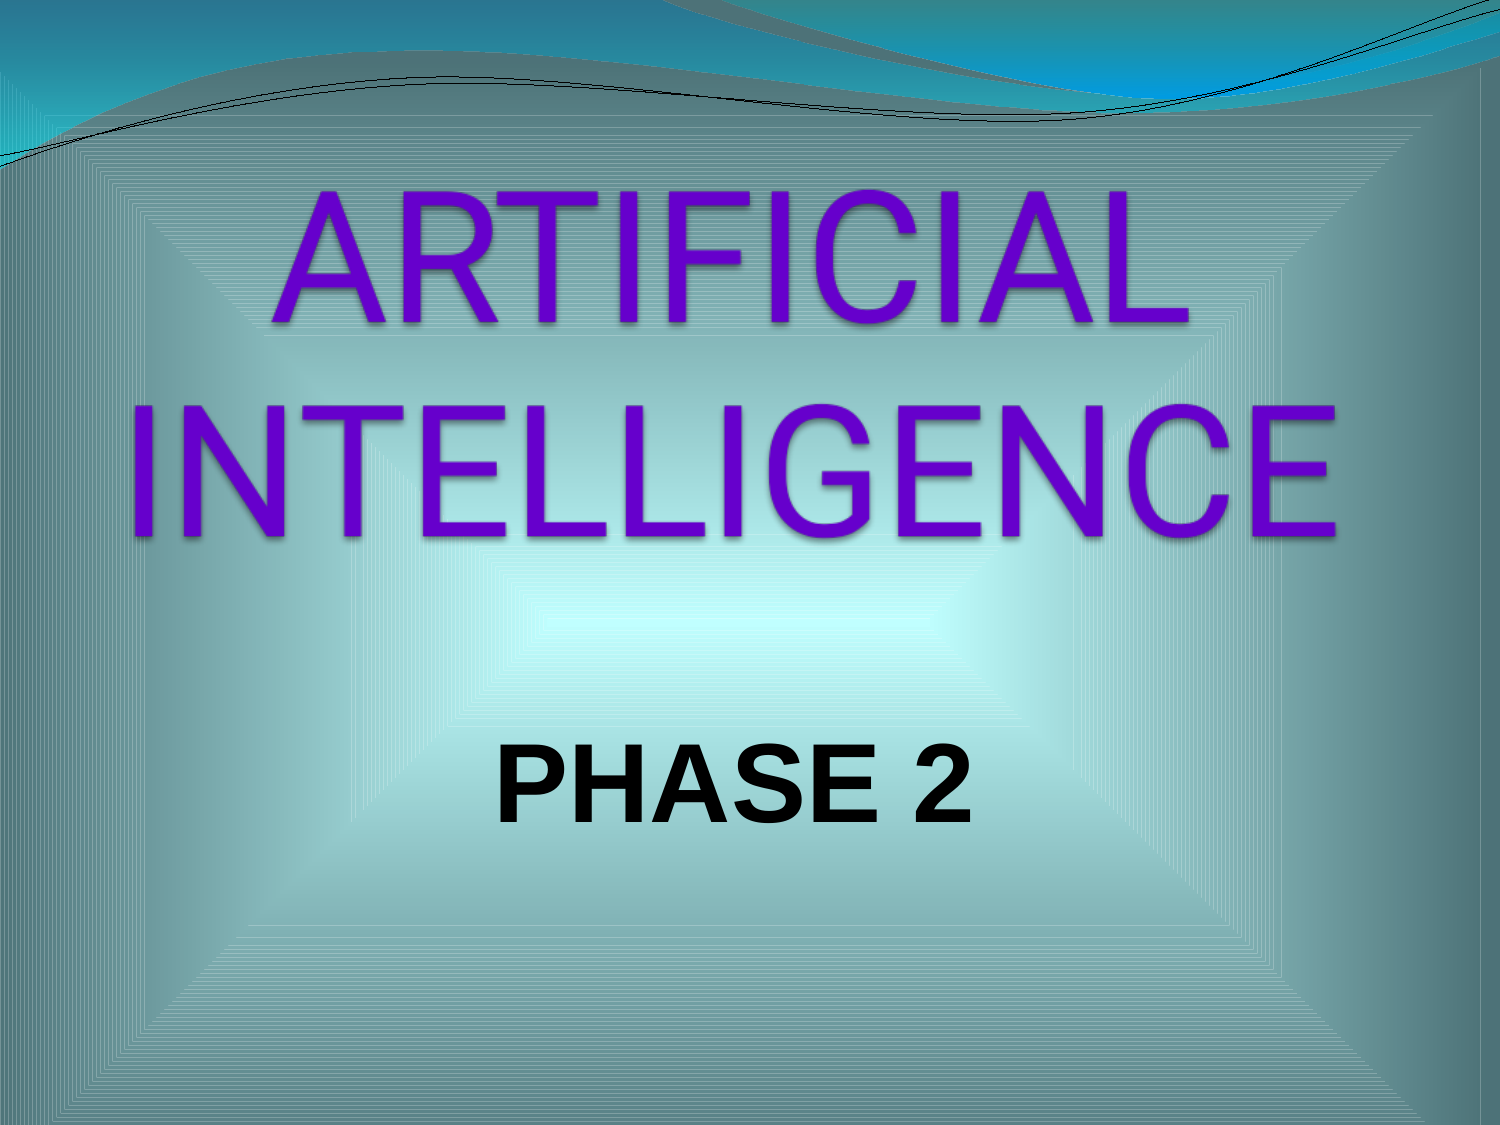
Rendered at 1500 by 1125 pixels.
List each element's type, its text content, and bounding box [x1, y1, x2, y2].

text_box PHASE 2 [421, 702, 1079, 853]
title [87, 151, 1389, 581]
